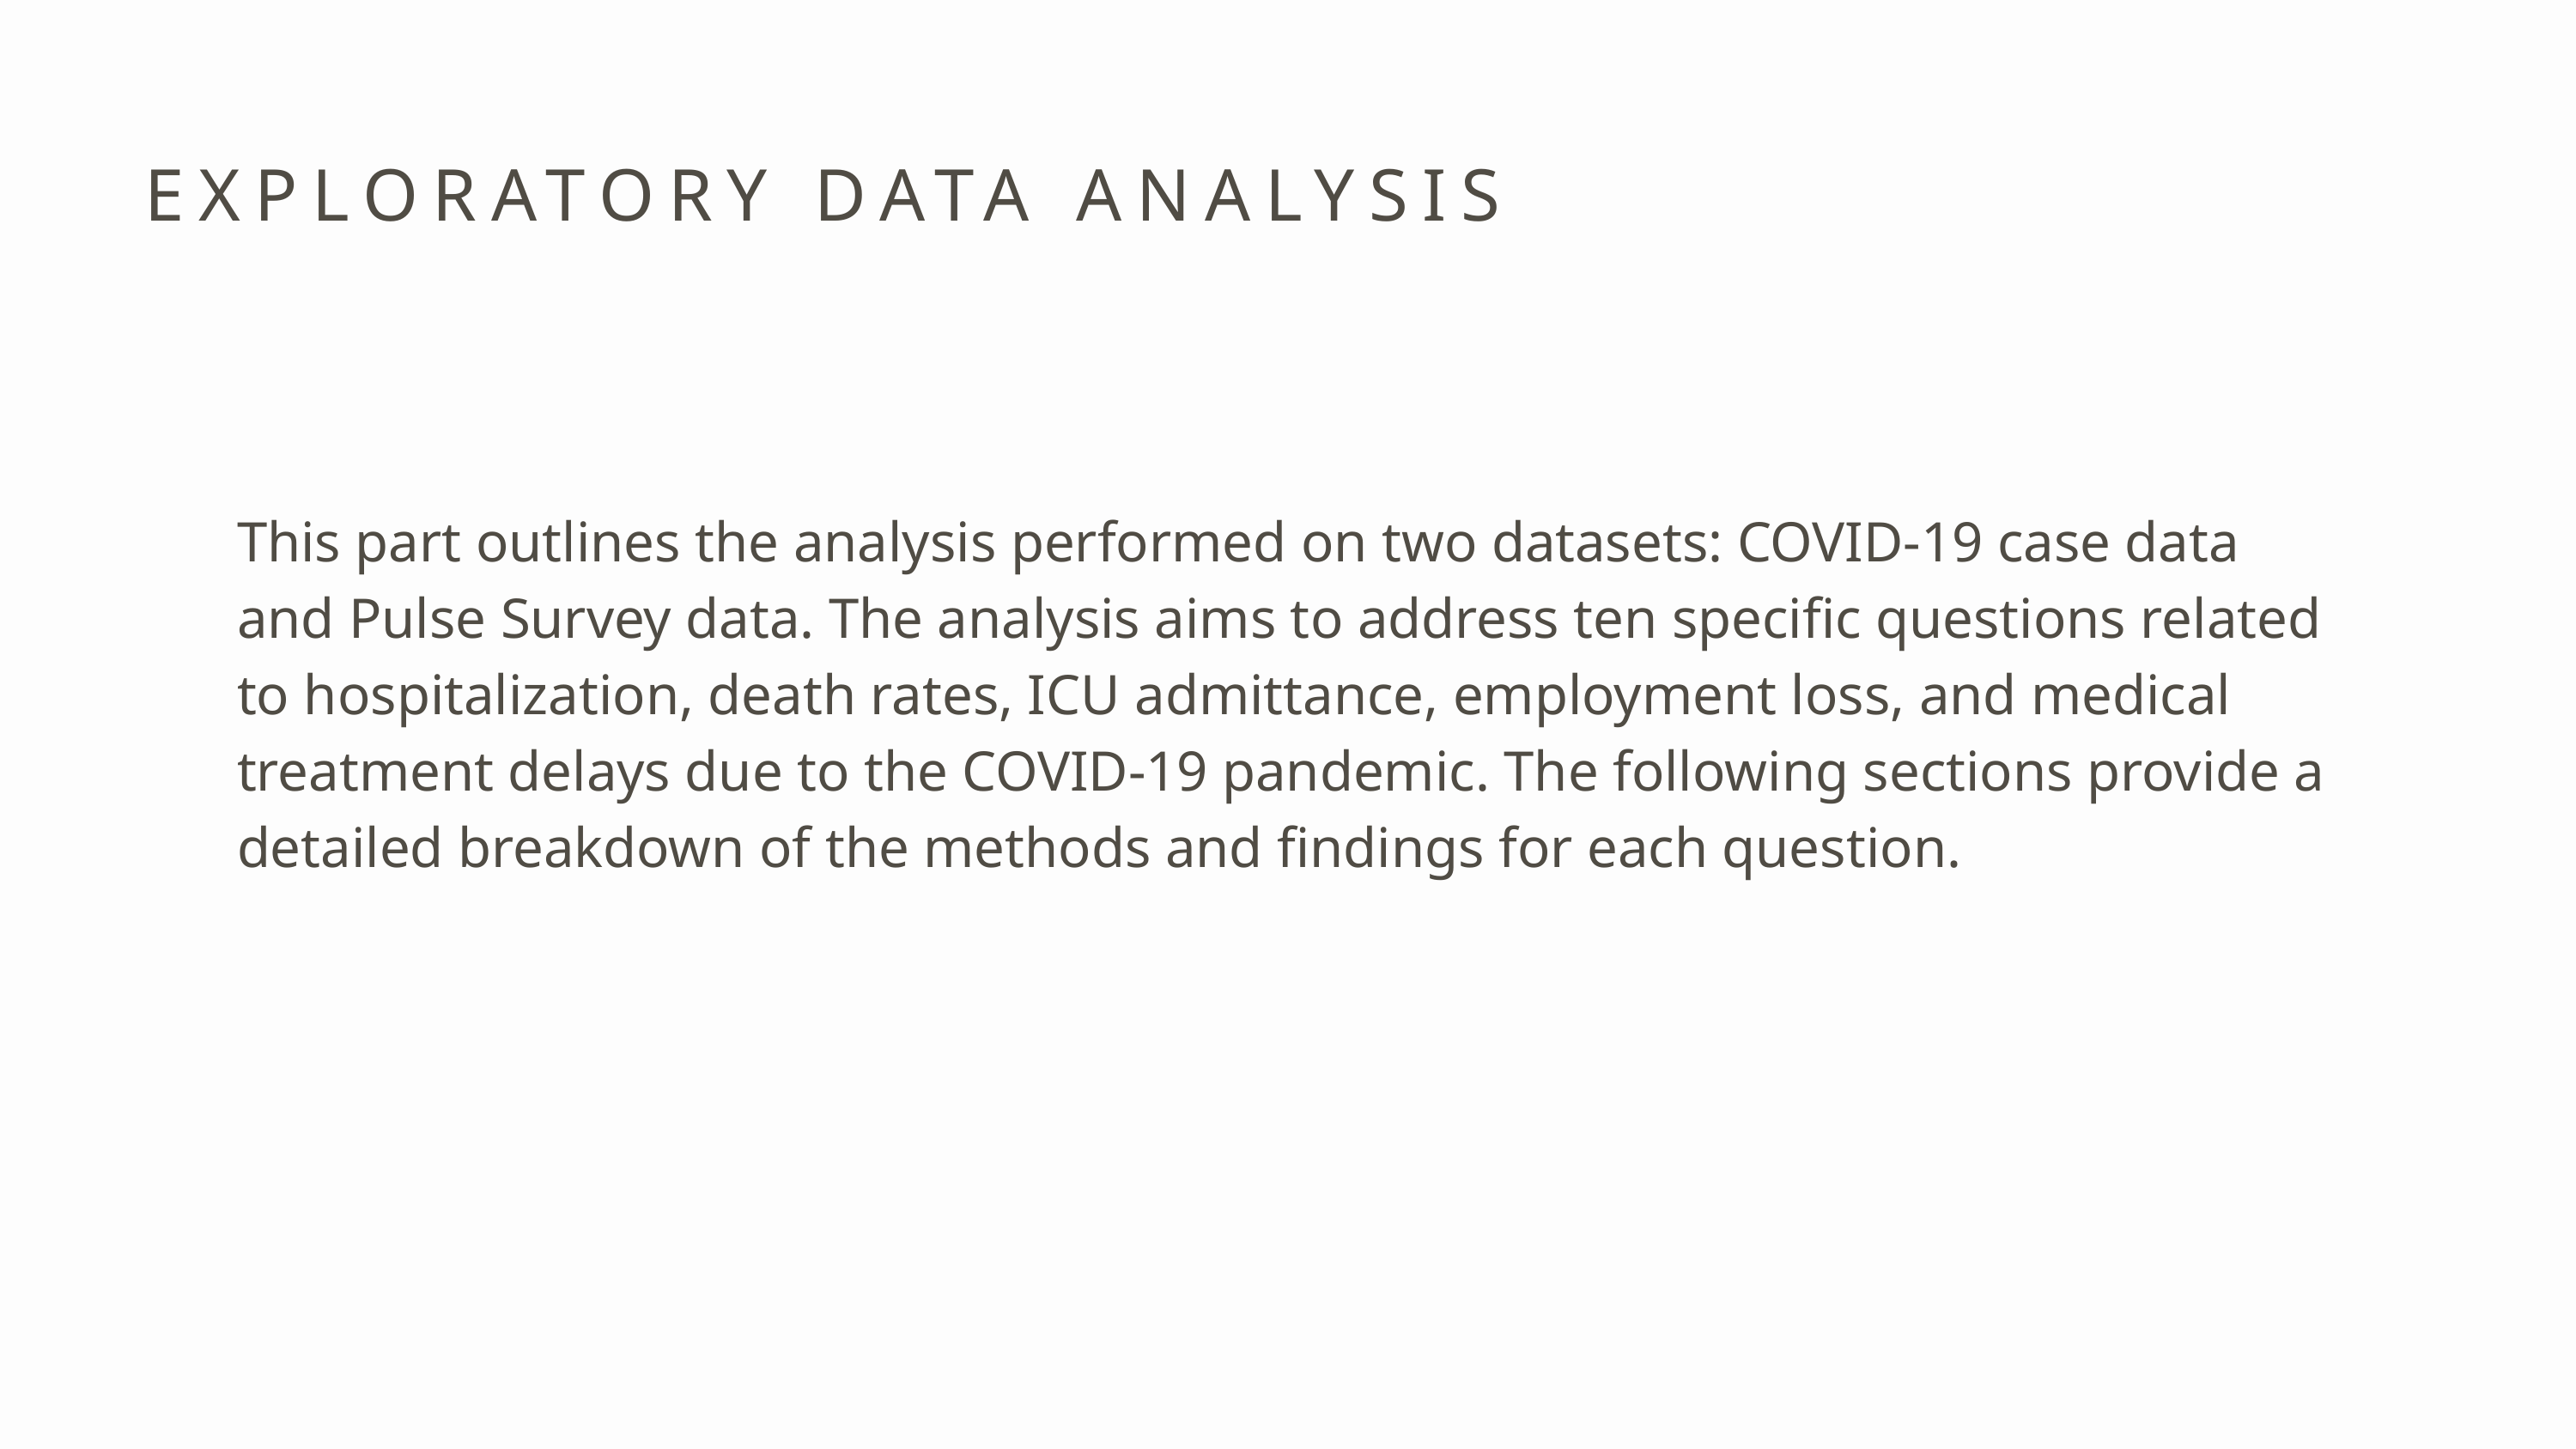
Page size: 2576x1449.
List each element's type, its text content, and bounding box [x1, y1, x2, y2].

text_box EXPLORATORY DATA ANALYSIS [144, 135, 1546, 336]
text_box This part outlines the analysis performed on two datasets: COVID-19 case data and Pulse Survey data. The analysis aims to address ten specific questions related to hospitalization, death rates, ICU admittance, employment loss, and medical treatment delays due to the COVID-19 pandemic. The following sections provide a detailed breakdown of the methods and findings for each question. [236, 496, 2339, 955]
